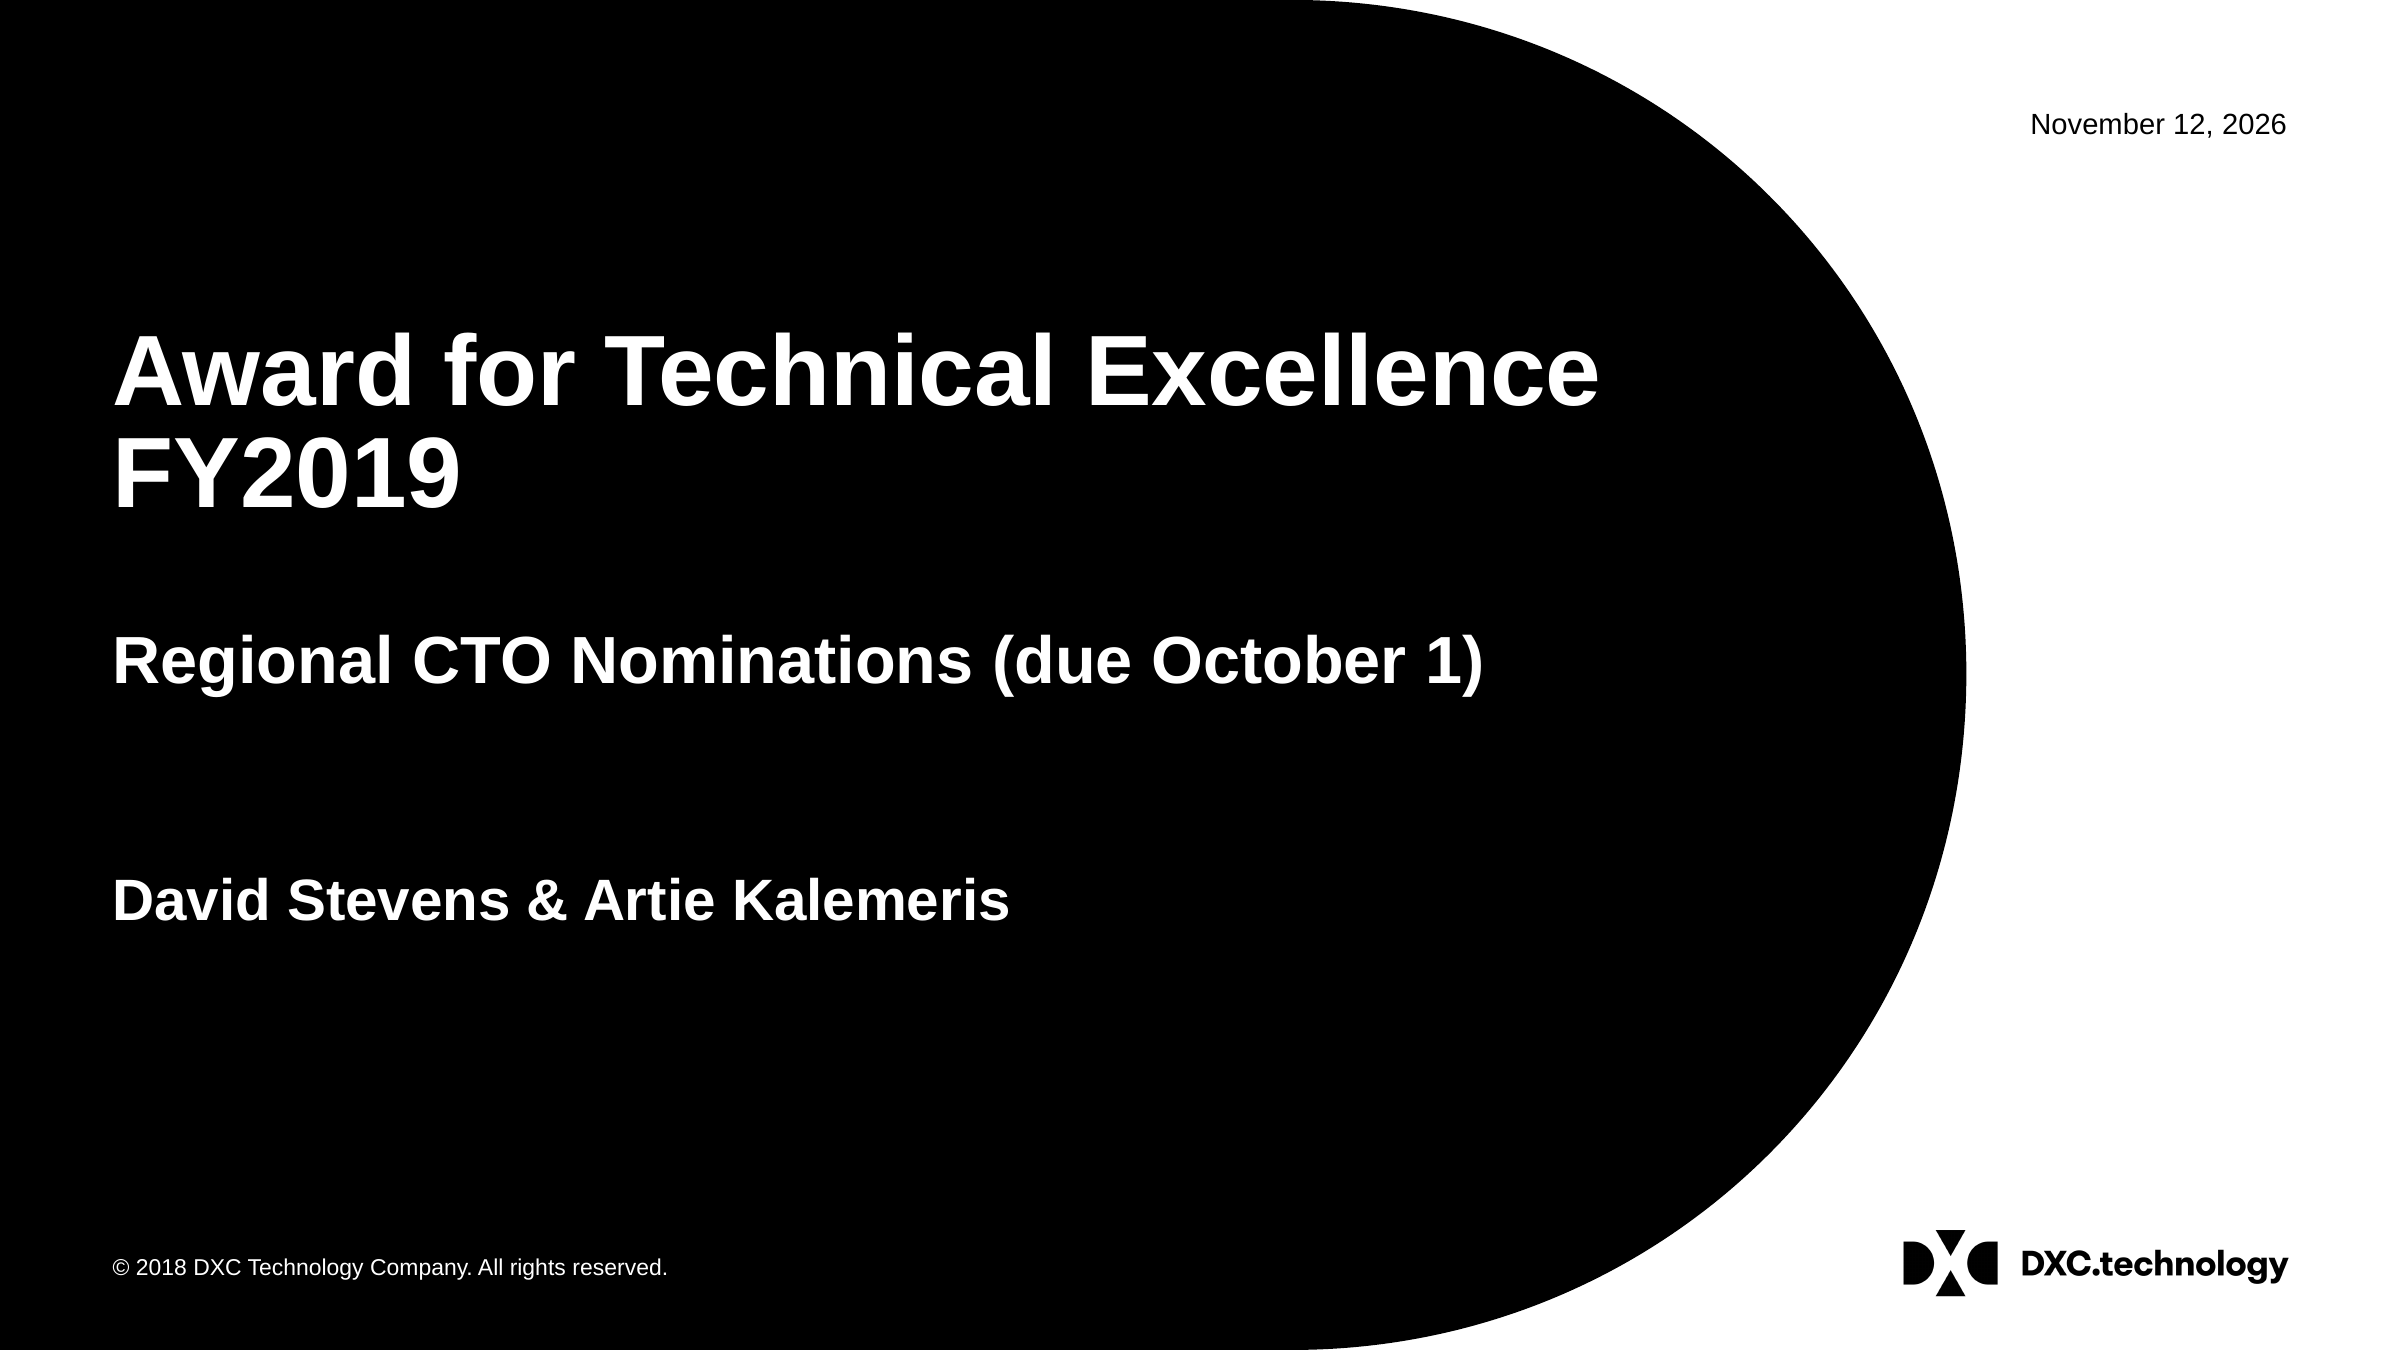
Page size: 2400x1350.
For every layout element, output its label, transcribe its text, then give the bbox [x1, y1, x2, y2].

title Award for Technical Excellence FY2019 Regional CTO Nominations (due October 1) [112, 337, 1763, 818]
subtitle David Stevens & Artie Kalemeris [112, 862, 1763, 1013]
